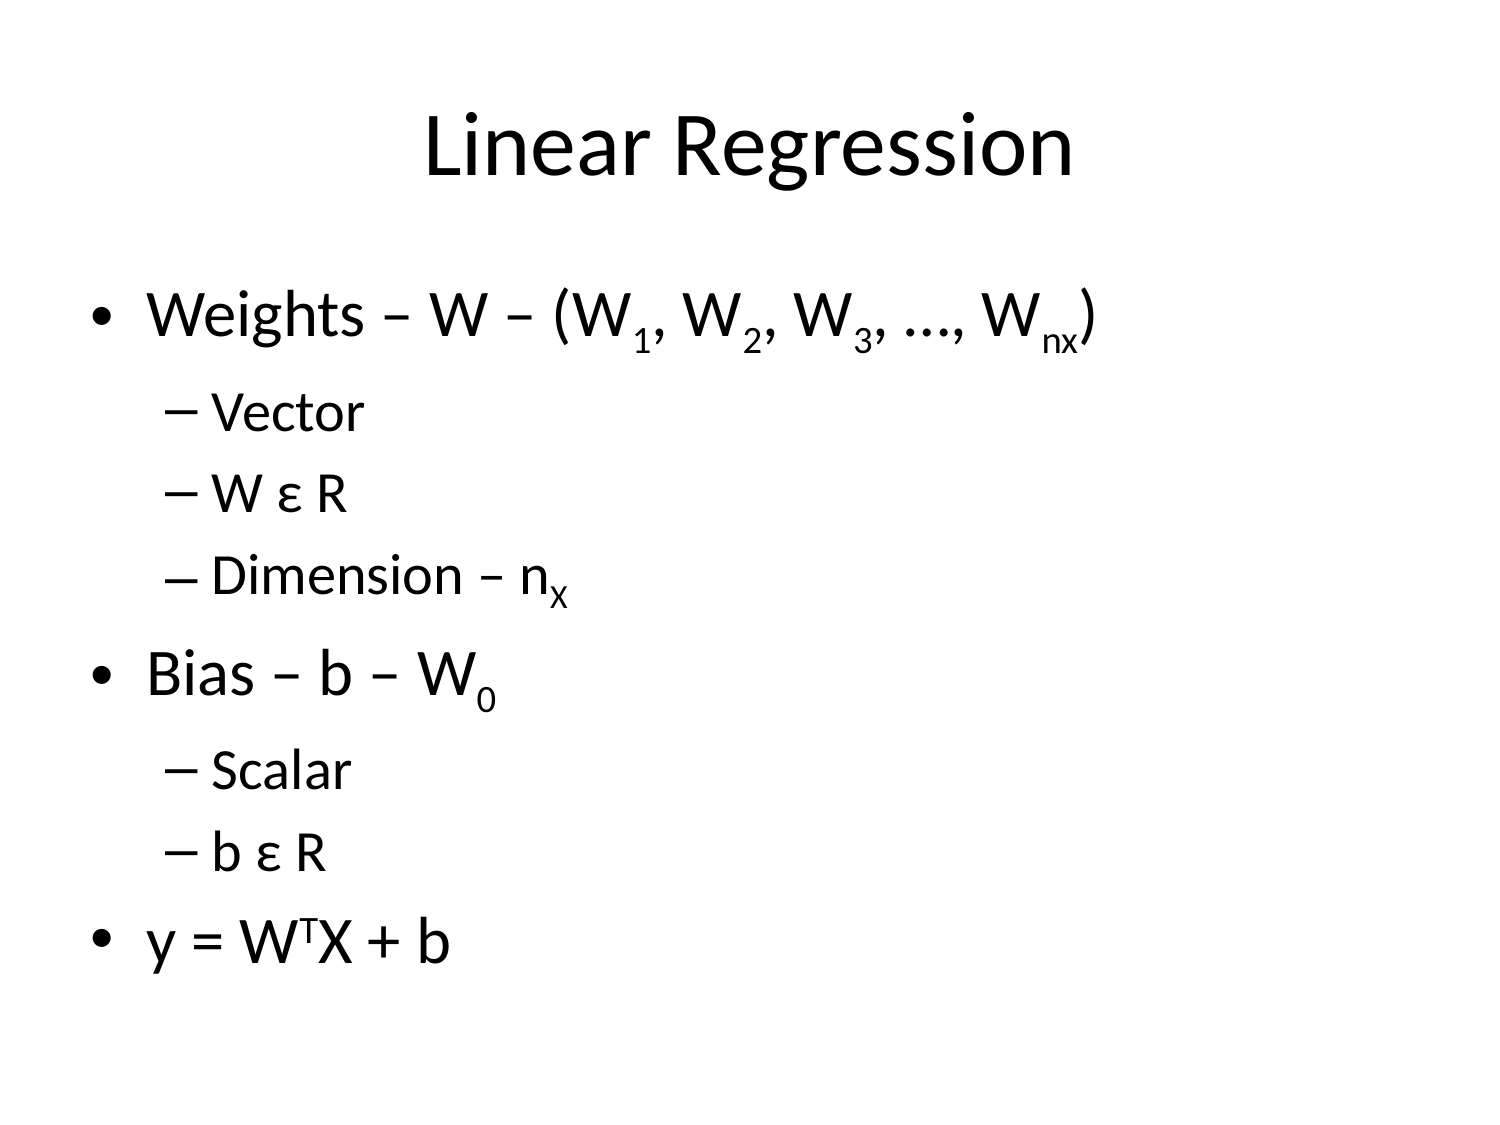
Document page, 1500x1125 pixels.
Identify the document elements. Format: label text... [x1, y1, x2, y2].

title Linear Regression [75, 45, 1425, 233]
list Weights – W – (W1, W2, W3, …, Wnx) Vector W ε R Dimension – nX Bias – b – W0 Scalar b ε R y = WTX + b [75, 262, 1425, 1005]
